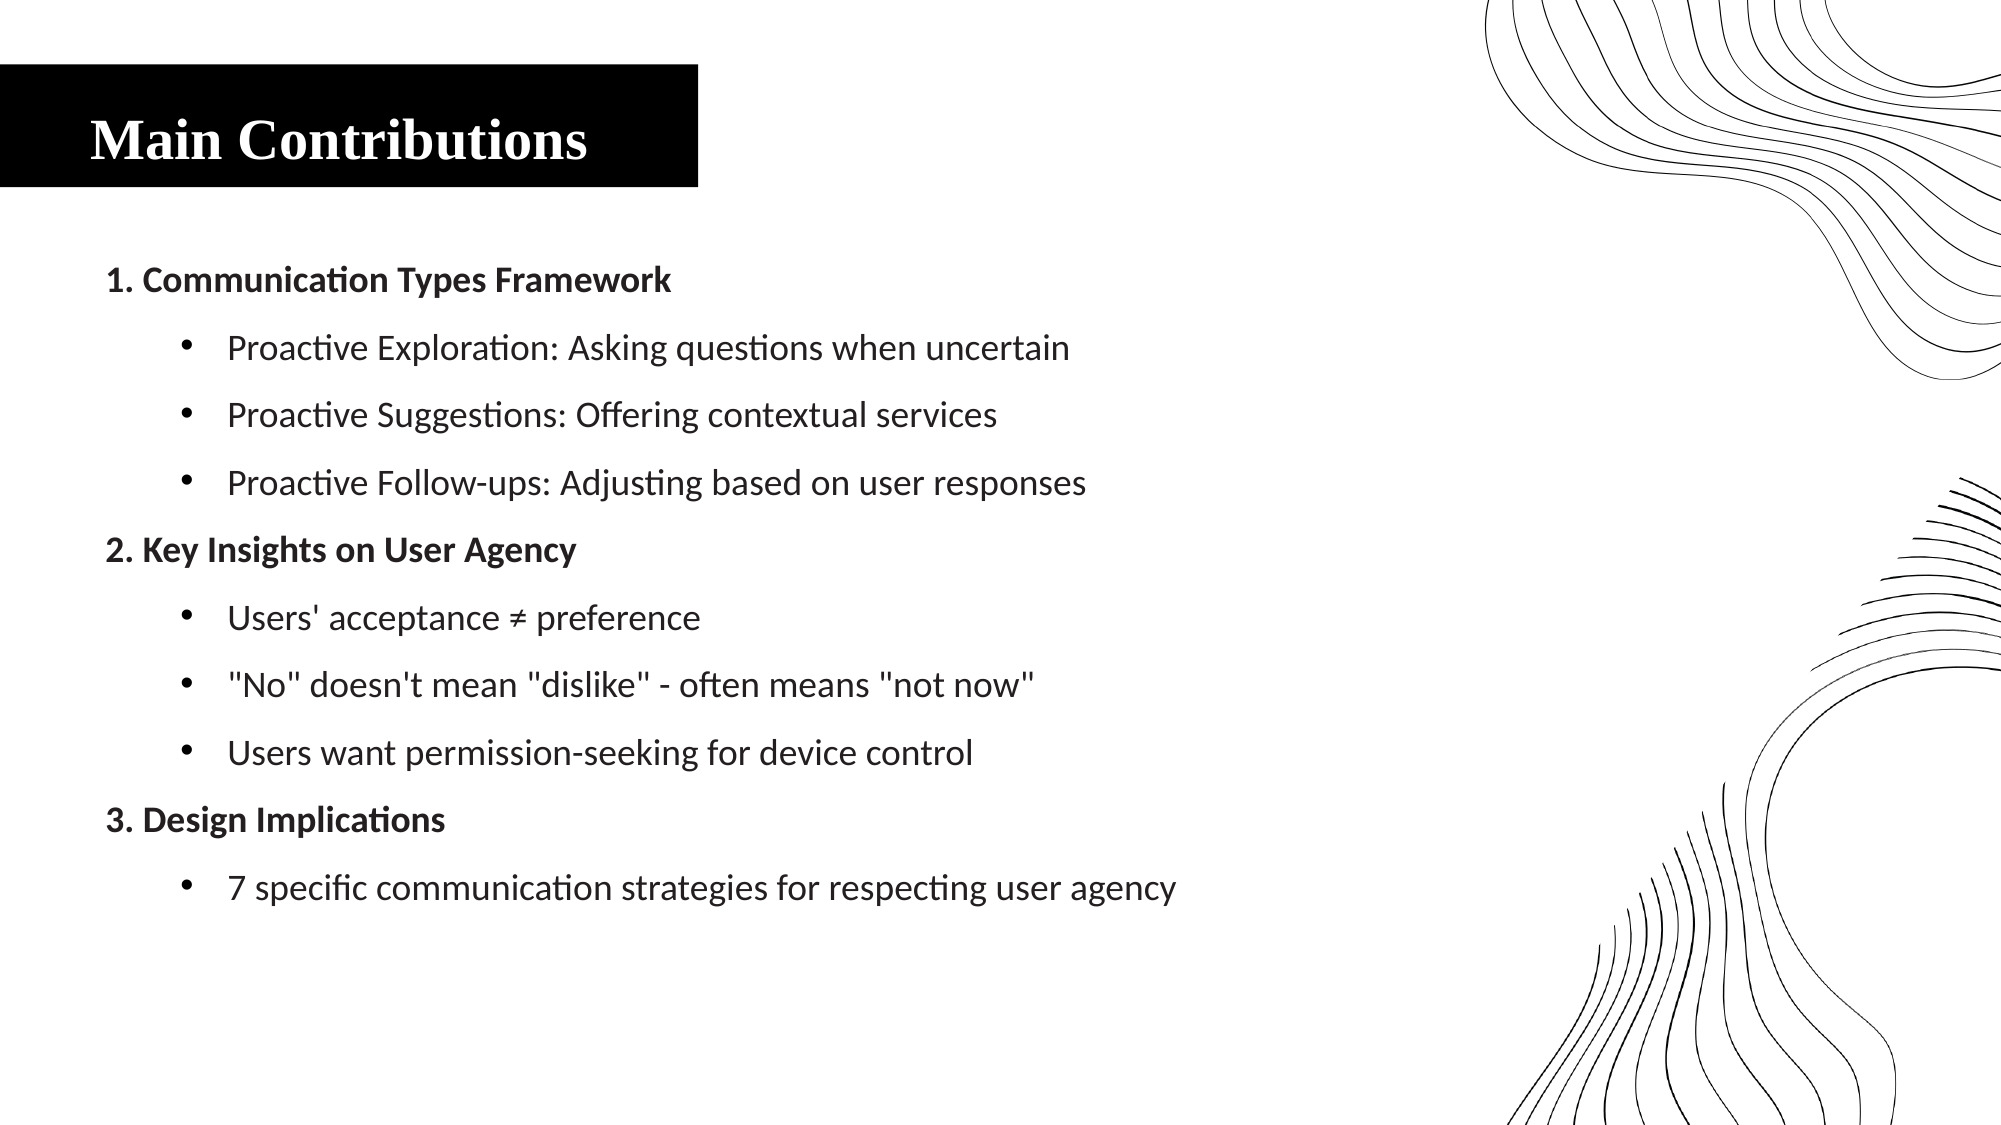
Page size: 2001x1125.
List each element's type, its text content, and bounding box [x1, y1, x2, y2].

text_box [1473, 447, 2000, 1125]
text_box [0, 63, 699, 188]
text_box [1483, 0, 2000, 380]
text_box 1. Communication Types Framework Proactive Exploration: Asking questions when uncertain Proactive Suggestions: Offering contextual services Proactive Follow-ups: Adjusting based on user responses 2. Key Insights on User Agency Users' acceptance ≠ preference "No" doesn't mean "dislike" - often means "not now" Users want permission-seeking for device control 3. Design Implications 7 specific communication strategies for respecting user agency [105, 232, 1716, 908]
text_box Main Contributions [90, 79, 699, 171]
